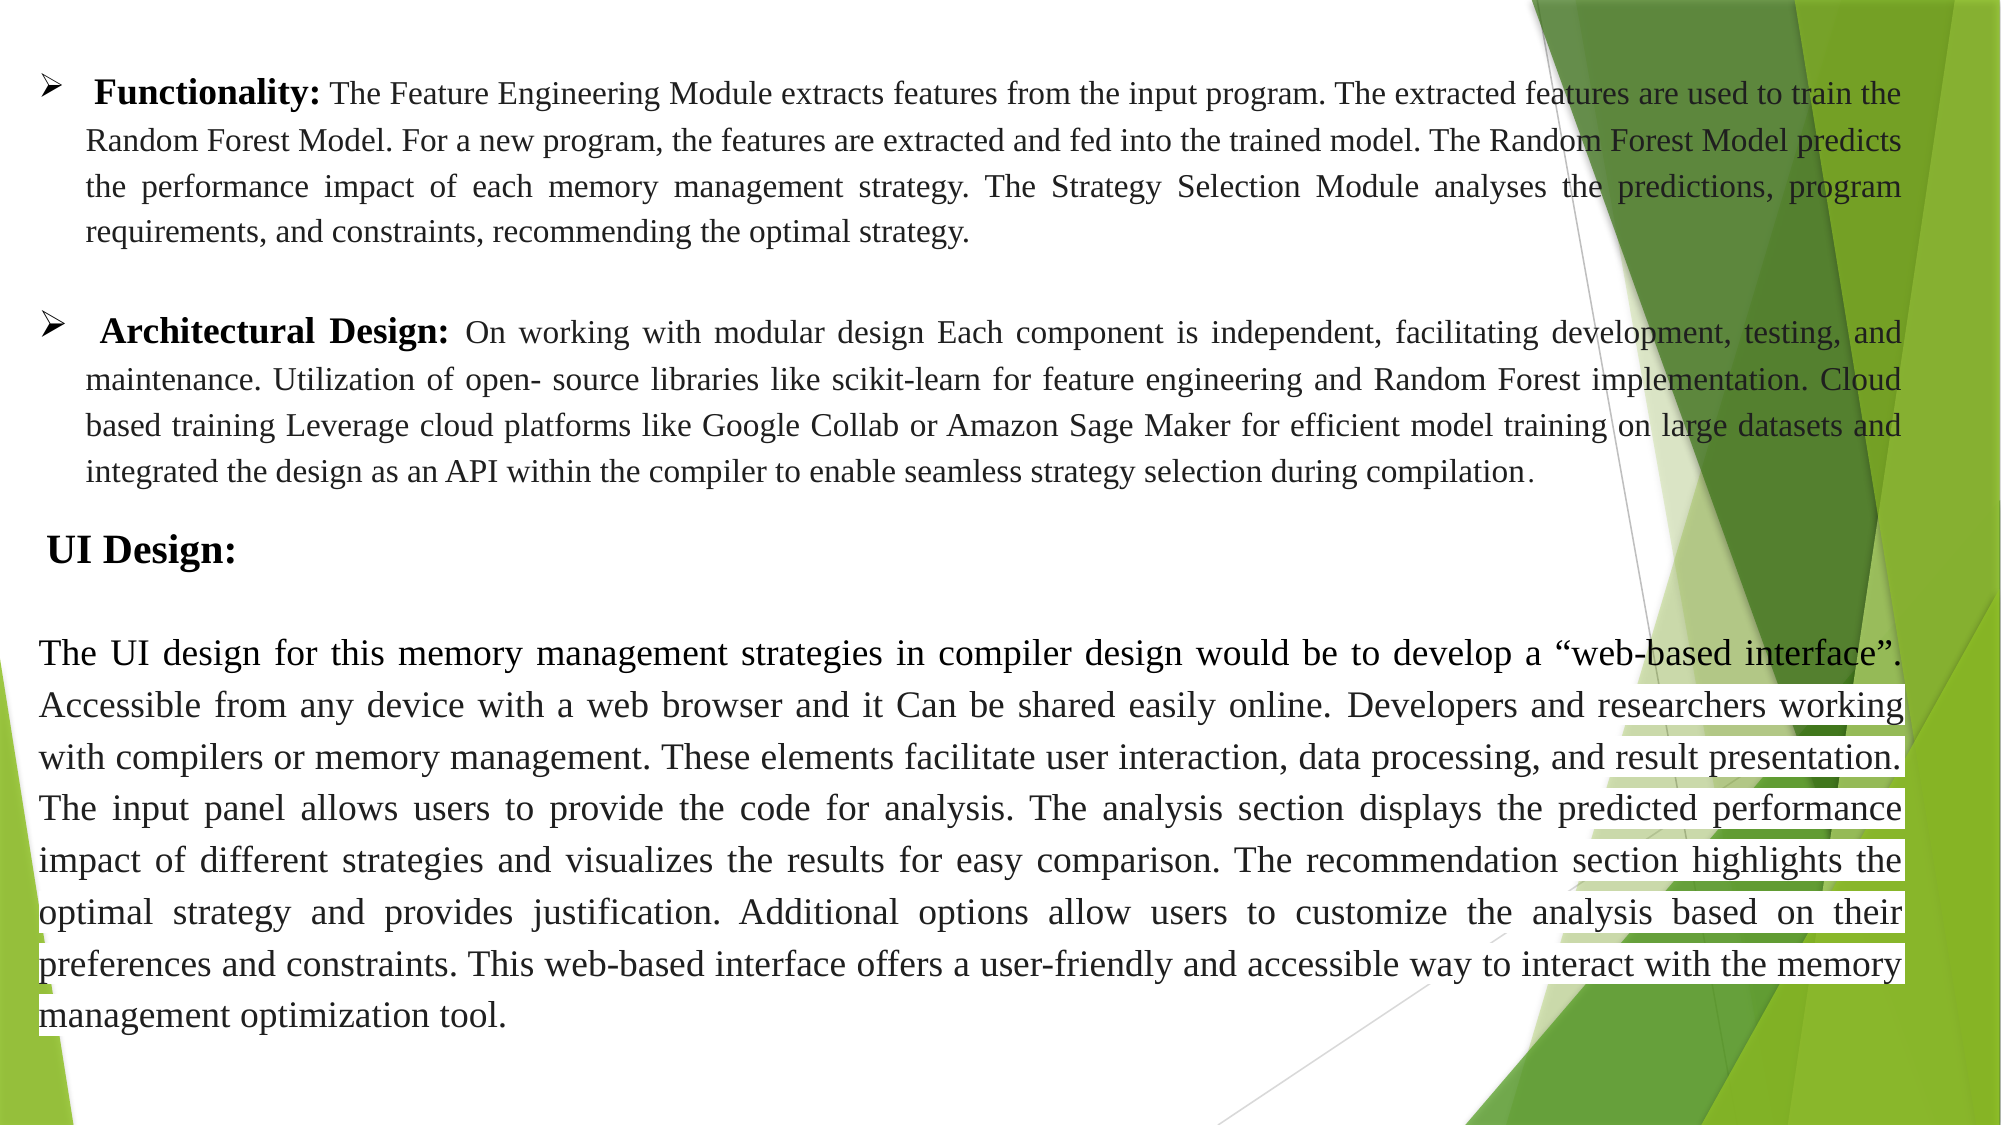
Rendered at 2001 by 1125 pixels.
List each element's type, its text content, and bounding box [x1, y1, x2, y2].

text_box Functionality: The Feature Engineering Module extracts features from the input program. The extracted features are used to train the Random Forest Model. For a new program, the features are extracted and fed into the trained model. The Random Forest Model predicts the performance impact of each memory management strategy. The Strategy Selection Module analyses the predictions, program requirements, and constraints, recommending the optimal strategy. Architectural Design: On working with modular design Each component is independent, facilitating development, testing, and maintenance. Utilization of open- source libraries like scikit-learn for feature engineering and Random Forest implementation. Cloud based training Leverage cloud platforms like Google Collab or Amazon Sage Maker for efficient model training on large datasets and integrated the design as an API within the compiler to enable seamless strategy selection during compilation. UI Design: The UI design for this memory management strategies in compiler design would be to develop a “web-based interface”. Accessible from any device with a web browser and it Can be shared easily online. Developers and researchers working with compilers or memory management. These elements facilitate user interaction, data processing, and result presentation. The input panel allows users to provide the code for analysis. The analysis section displays the predicted performance impact of different strategies and visualizes the results for easy comparison. The recommendation section highlights the optimal strategy and provides justification. Additional options allow users to customize the analysis based on their preferences and constraints. This web-based interface offers a user-friendly and accessible way to interact with the memory management optimization tool. [23, 52, 1920, 1125]
